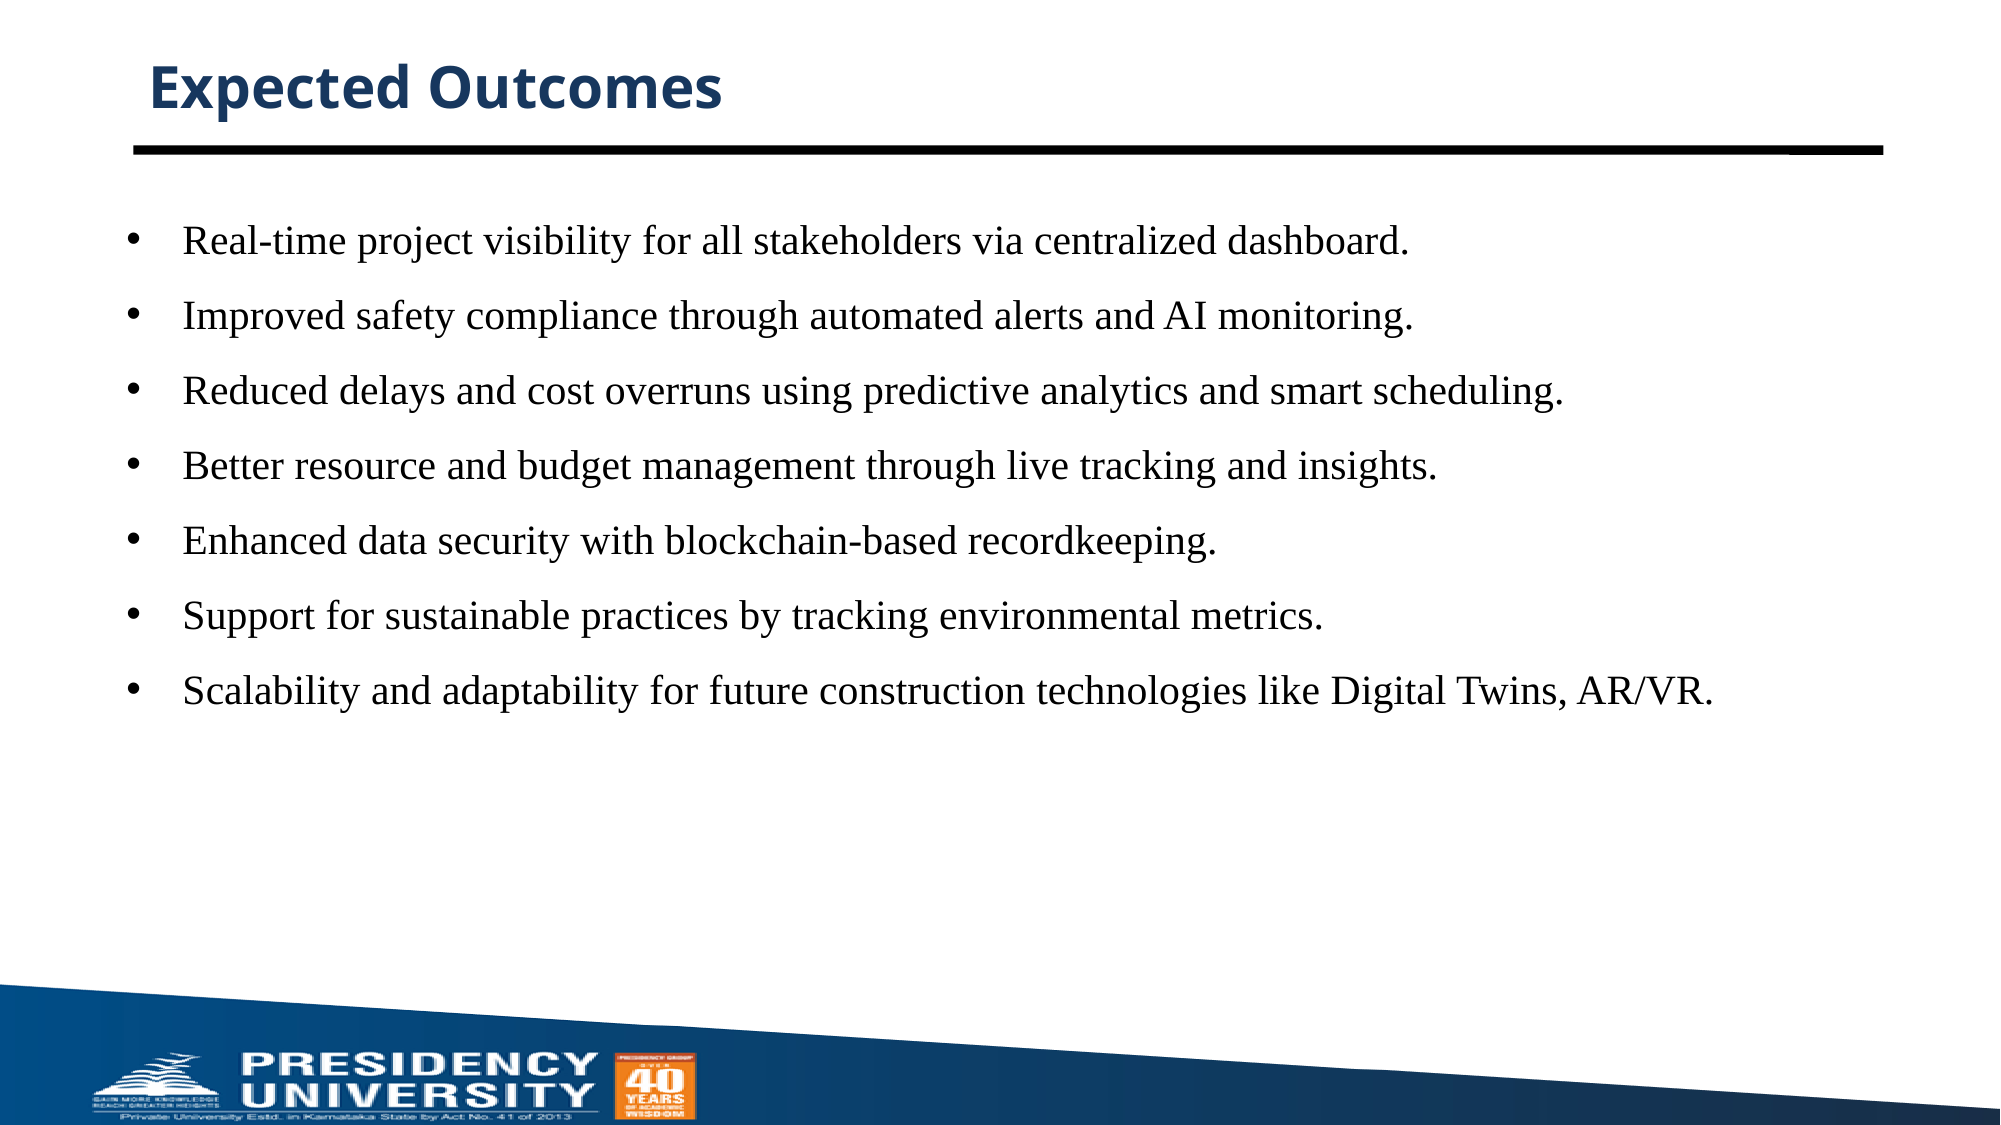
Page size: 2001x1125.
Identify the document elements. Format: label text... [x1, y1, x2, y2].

title Expected Outcomes [133, 45, 1884, 125]
list Real-time project visibility for all stakeholders via centralized dashboard. Improved safety compliance through automated alerts and AI monitoring. Reduced delays and cost overruns using predictive analytics and smart scheduling. Better resource and budget management through live tracking and insights. Enhanced data security with blockchain-based recordkeeping. Support for sustainable practices by tracking environmental metrics. Scalability and adaptability for future construction technologies like Digital Twins, AR/VR. [111, 123, 1862, 777]
picture [0, 982, 2000, 1125]
